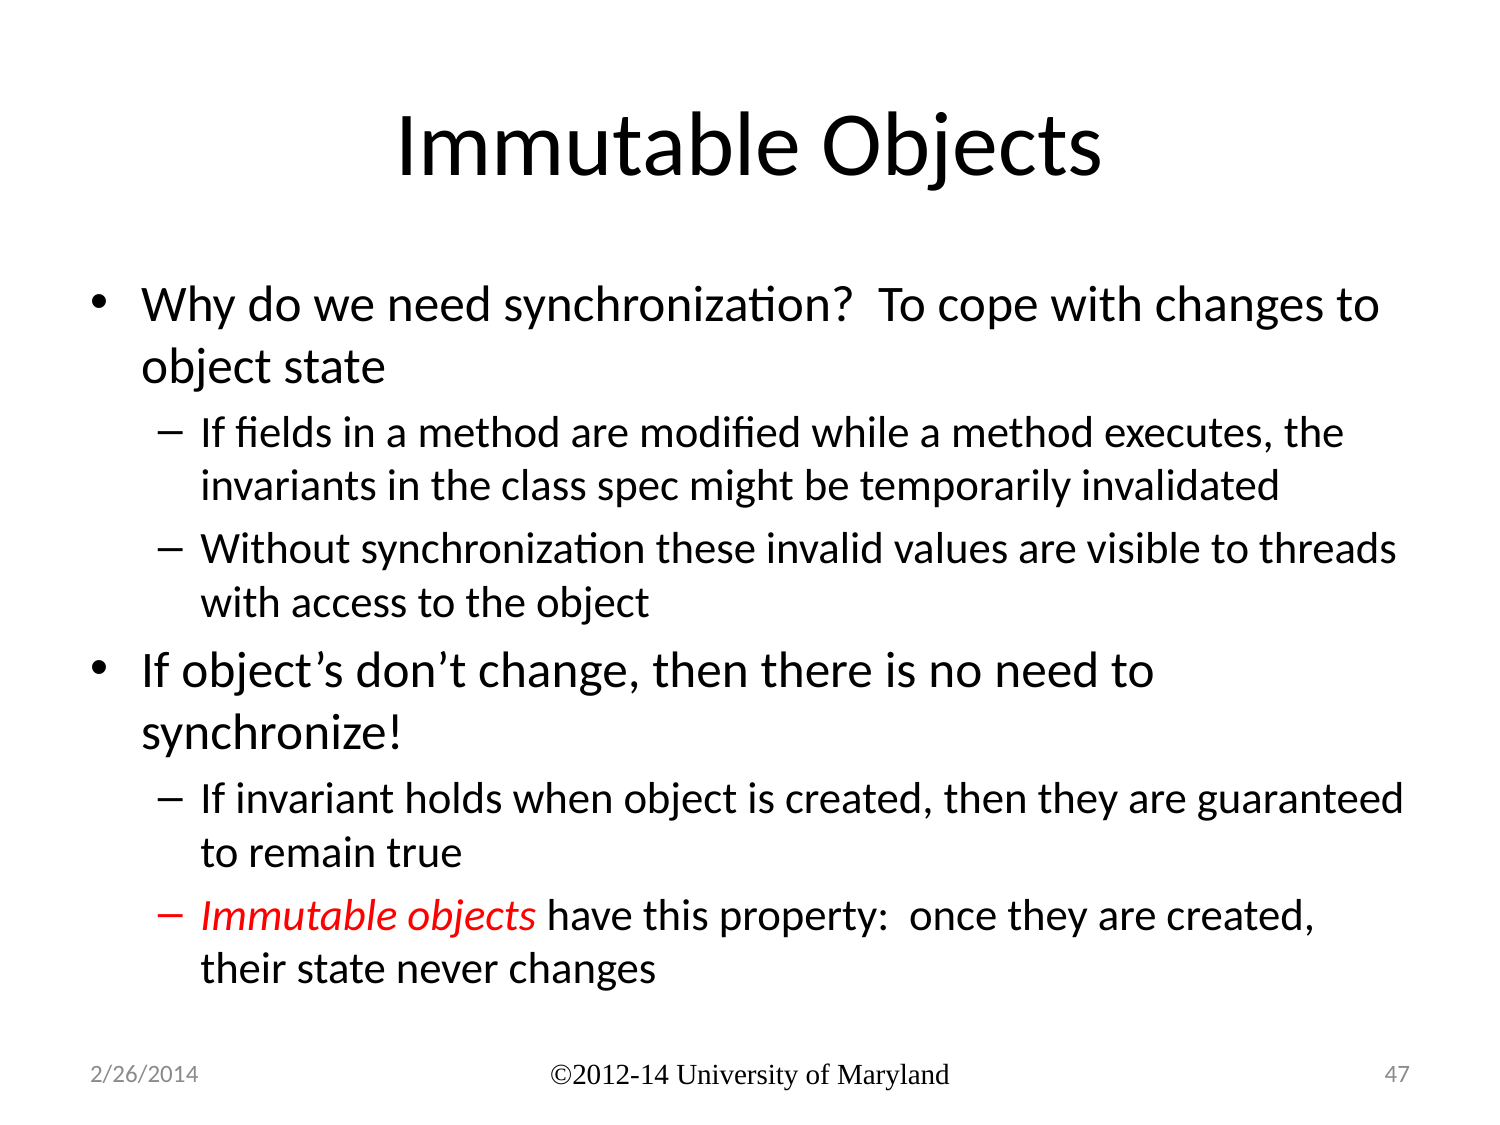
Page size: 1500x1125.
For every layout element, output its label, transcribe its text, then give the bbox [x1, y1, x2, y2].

title Immutable Objects [75, 45, 1425, 233]
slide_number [75, 1042, 425, 1103]
footer ©2012-14 University of Maryland [512, 1042, 988, 1103]
list Why do we need synchronization? To cope with changes to object state If fields in a method are modified while a method executes, the invariants in the class spec might be temporarily invalidated Without synchronization these invalid values are visible to threads with access to the object If object’s don’t change, then there is no need to synchronize! If invariant holds when object is created, then they are guaranteed to remain true Immutable objects have this property: once they are created, their state never changes [75, 262, 1425, 1005]
slide_number 47 [1074, 1042, 1425, 1103]
